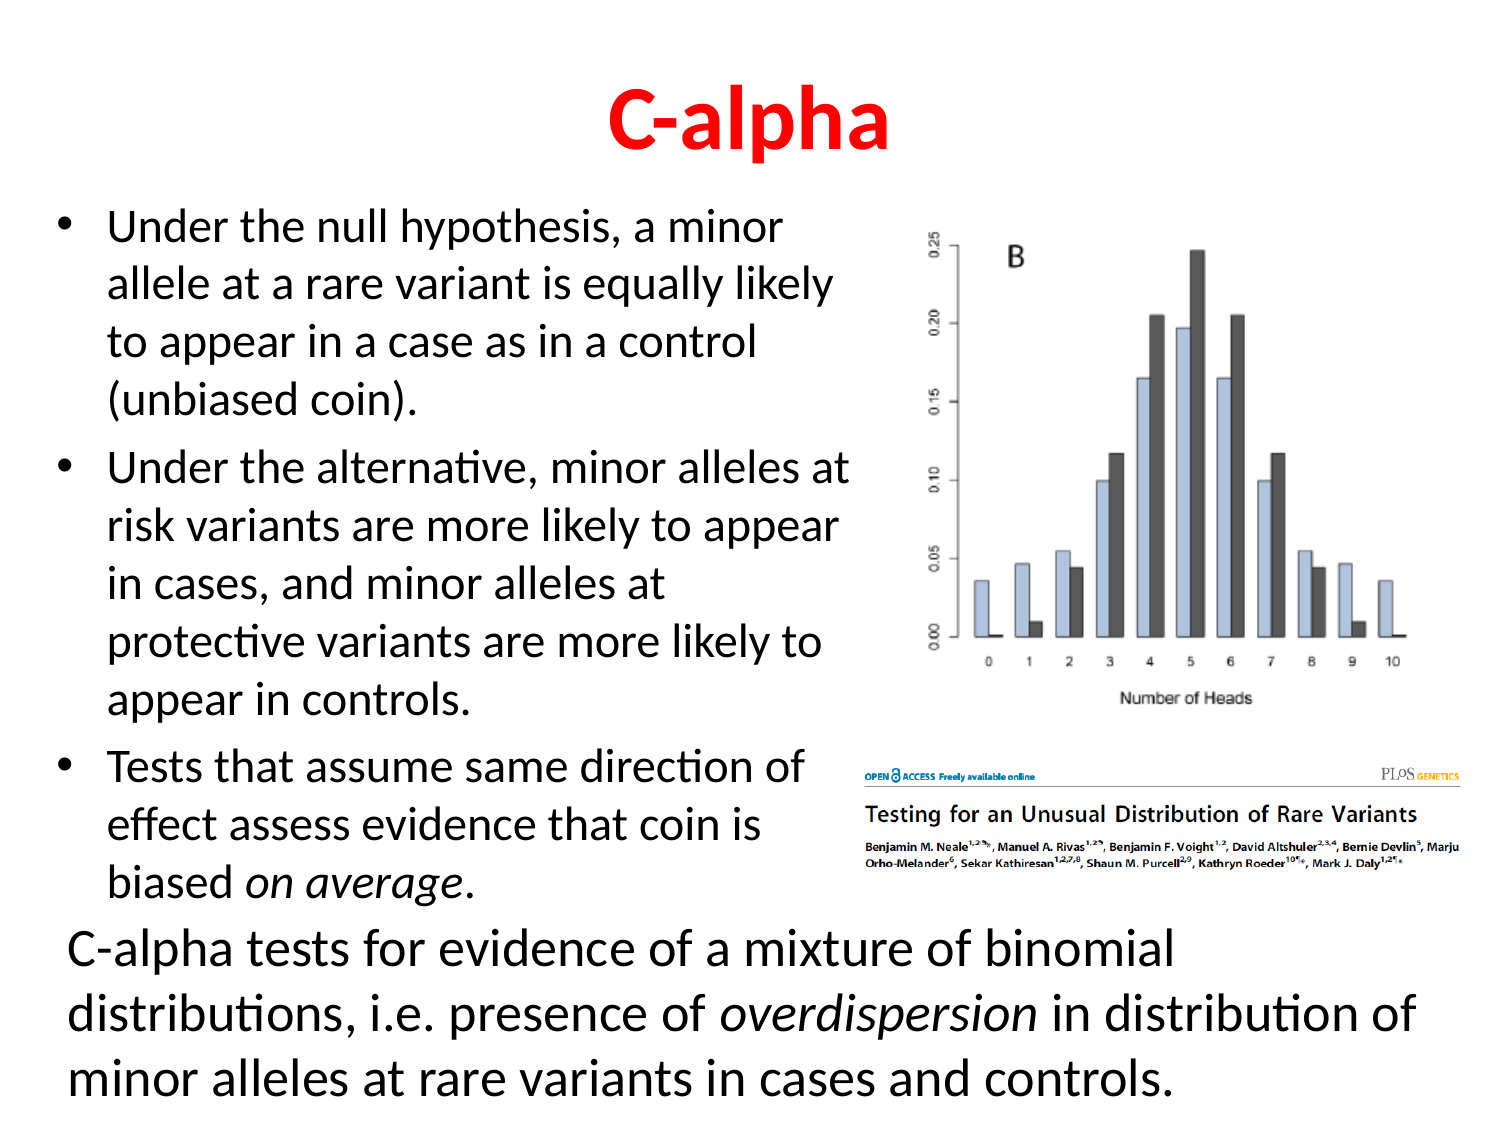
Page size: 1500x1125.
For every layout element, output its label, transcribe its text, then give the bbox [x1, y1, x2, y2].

picture [856, 764, 1471, 874]
list Under the null hypothesis, a minor allele at a rare variant is equally likely to appear in a case as in a control (unbiased coin). Under the alternative, minor alleles at risk variants are more likely to appear in cases, and minor alleles at protective variants are more likely to appear in controls. Tests that assume same direction of effect assess evidence that coin is biased on average. [41, 186, 869, 929]
title C-alpha [75, 19, 1425, 207]
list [852, 209, 1483, 697]
text_box C-alpha tests for evidence of a mixture of binomial distributions, i.e. presence of overdispersion in distribution of minor alleles at rare variants in cases and controls. [53, 905, 1447, 1115]
picture [1110, 682, 1259, 710]
